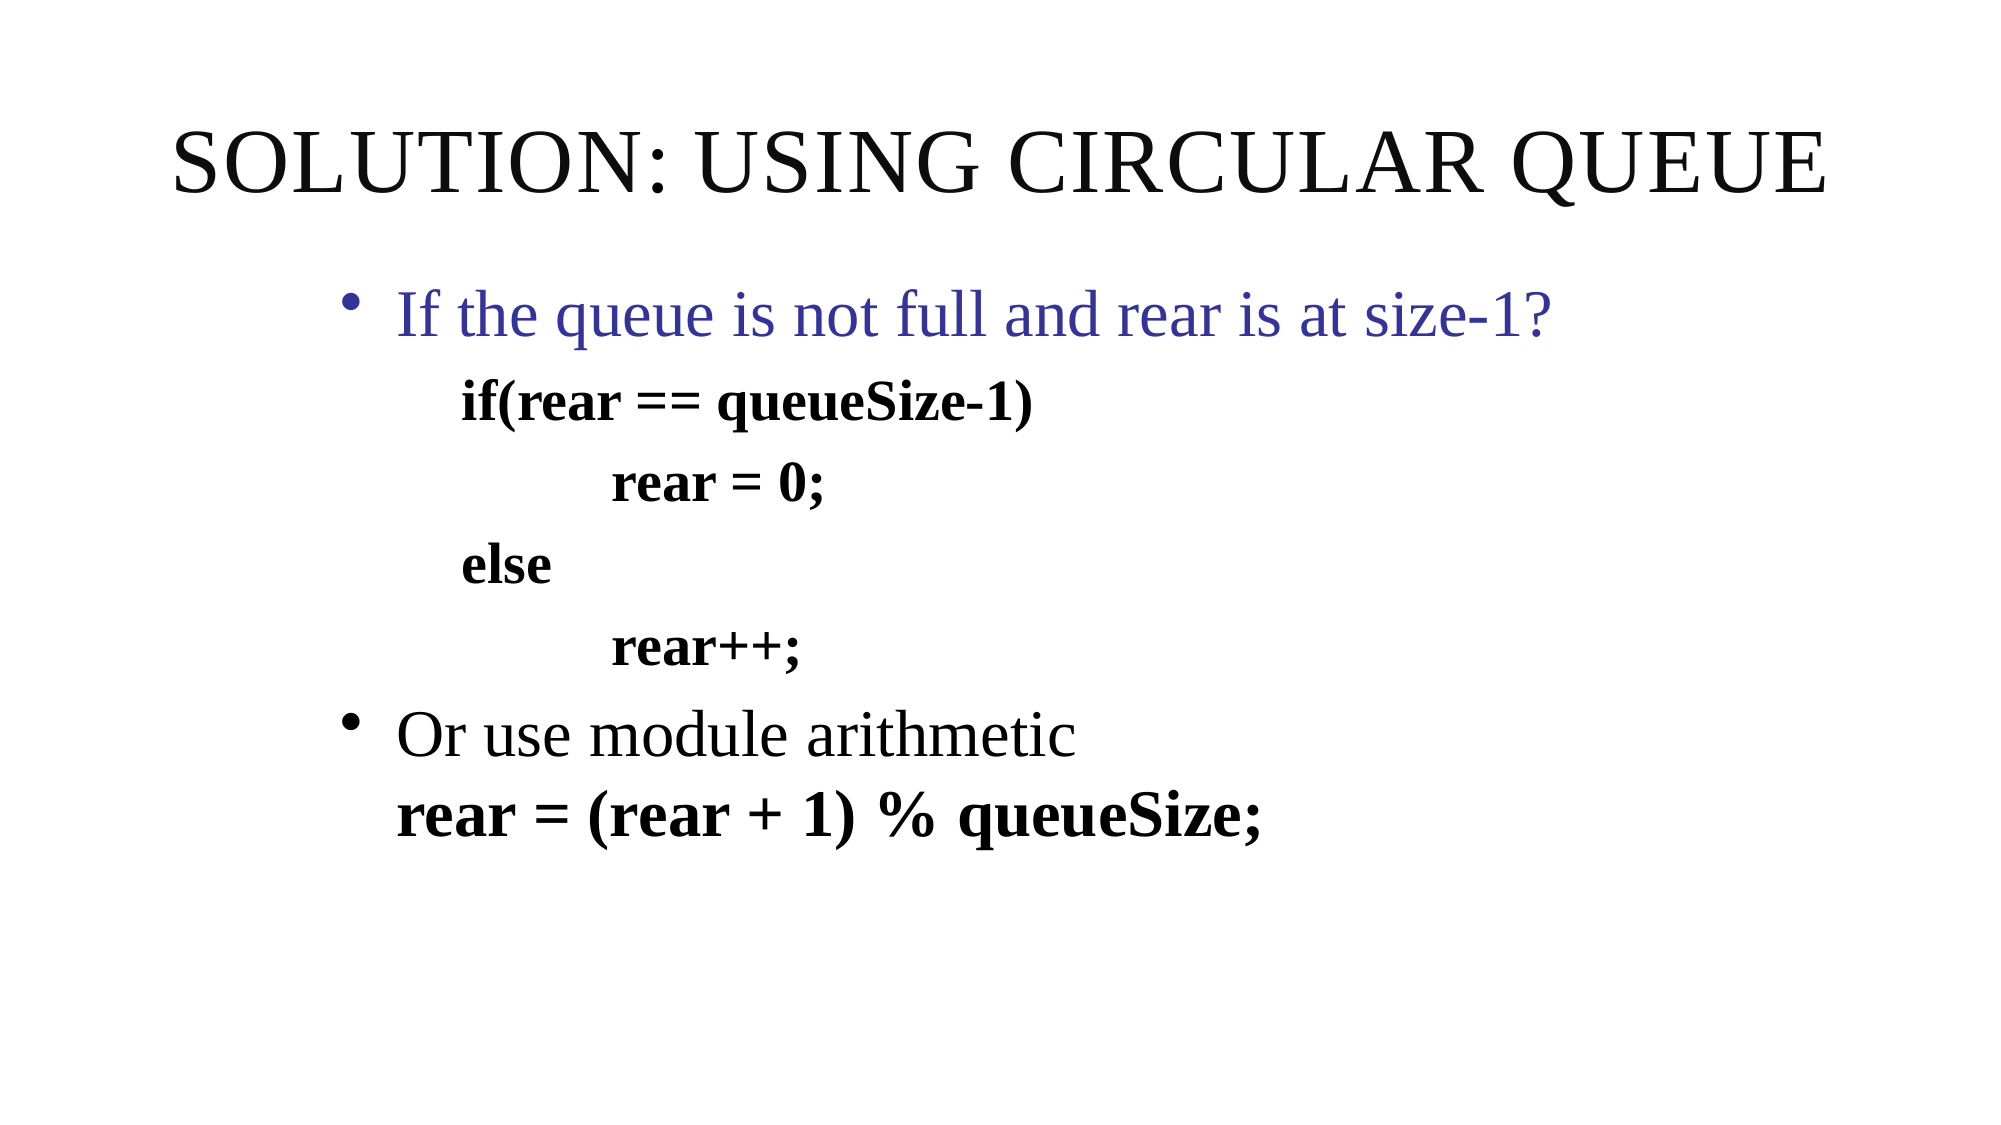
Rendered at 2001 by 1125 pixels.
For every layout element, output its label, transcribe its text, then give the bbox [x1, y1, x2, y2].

title Solution: Using circular queue [99, 62, 1900, 250]
list If the queue is not full and rear is at size-1? if(rear == queueSize-1) rear = 0; else rear++; Or use module arithmetic rear = (rear + 1) % queueSize; [324, 262, 1663, 963]
